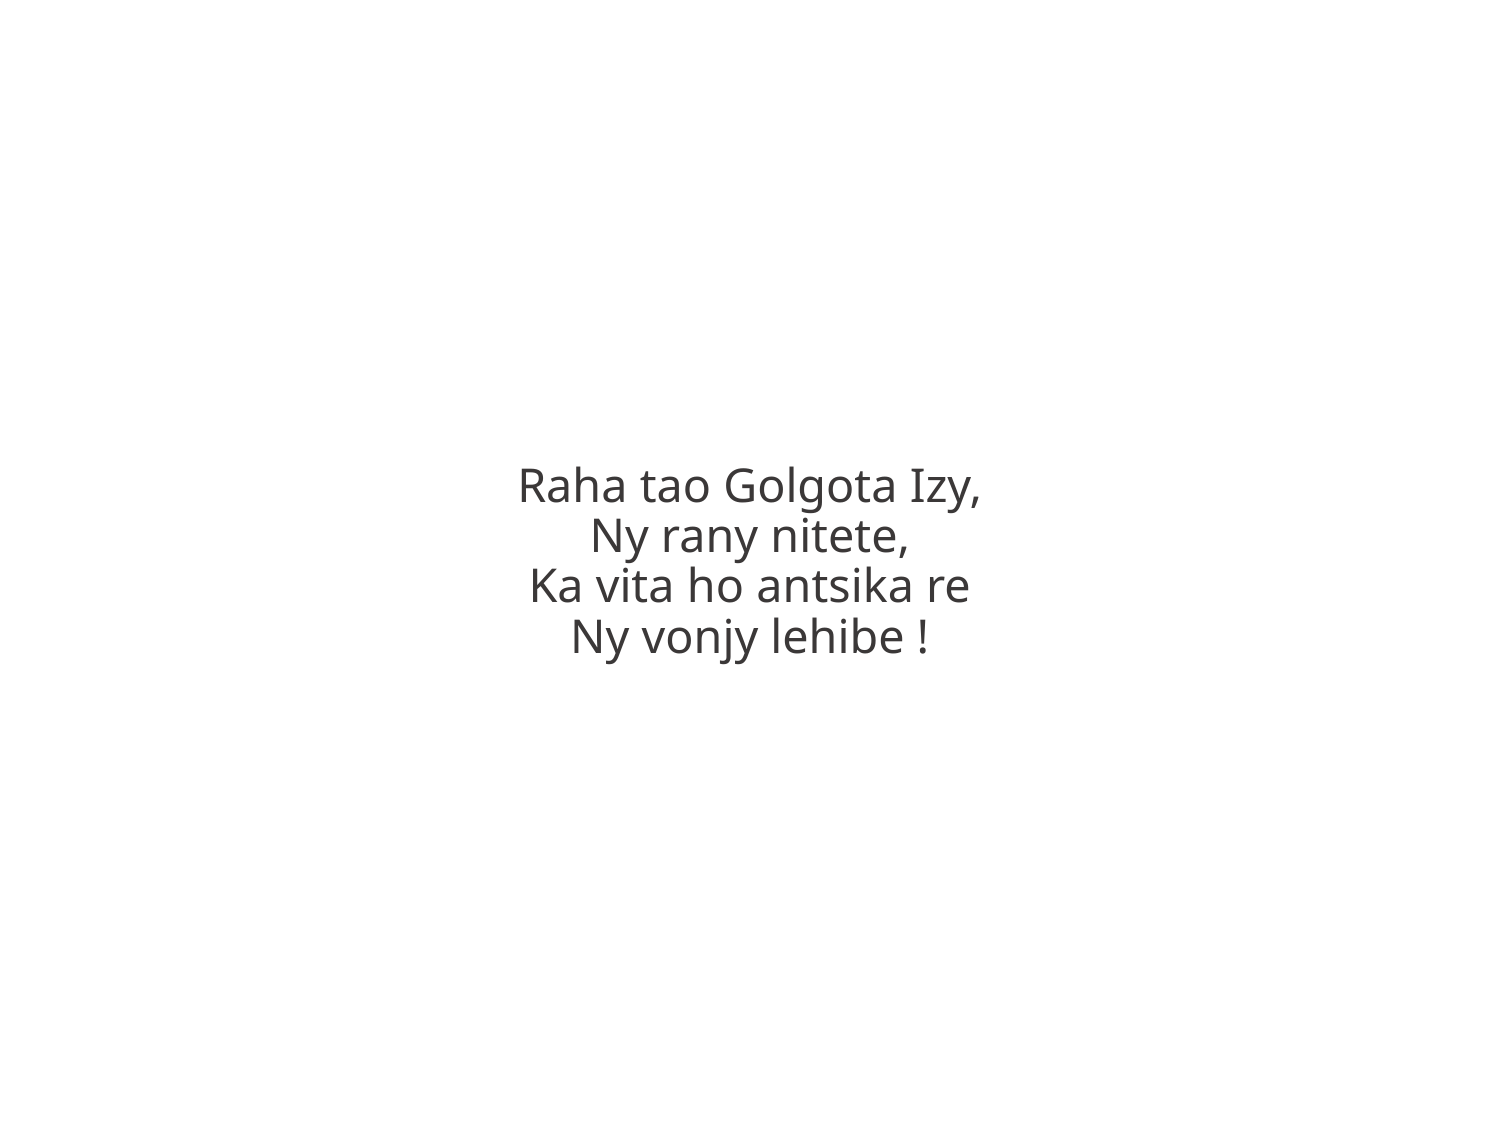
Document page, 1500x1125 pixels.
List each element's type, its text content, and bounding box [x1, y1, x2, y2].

title Raha tao Golgota Izy, Ny rany nitete, Ka vita ho antsika re Ny vonjy lehibe ! [103, 453, 1397, 672]
